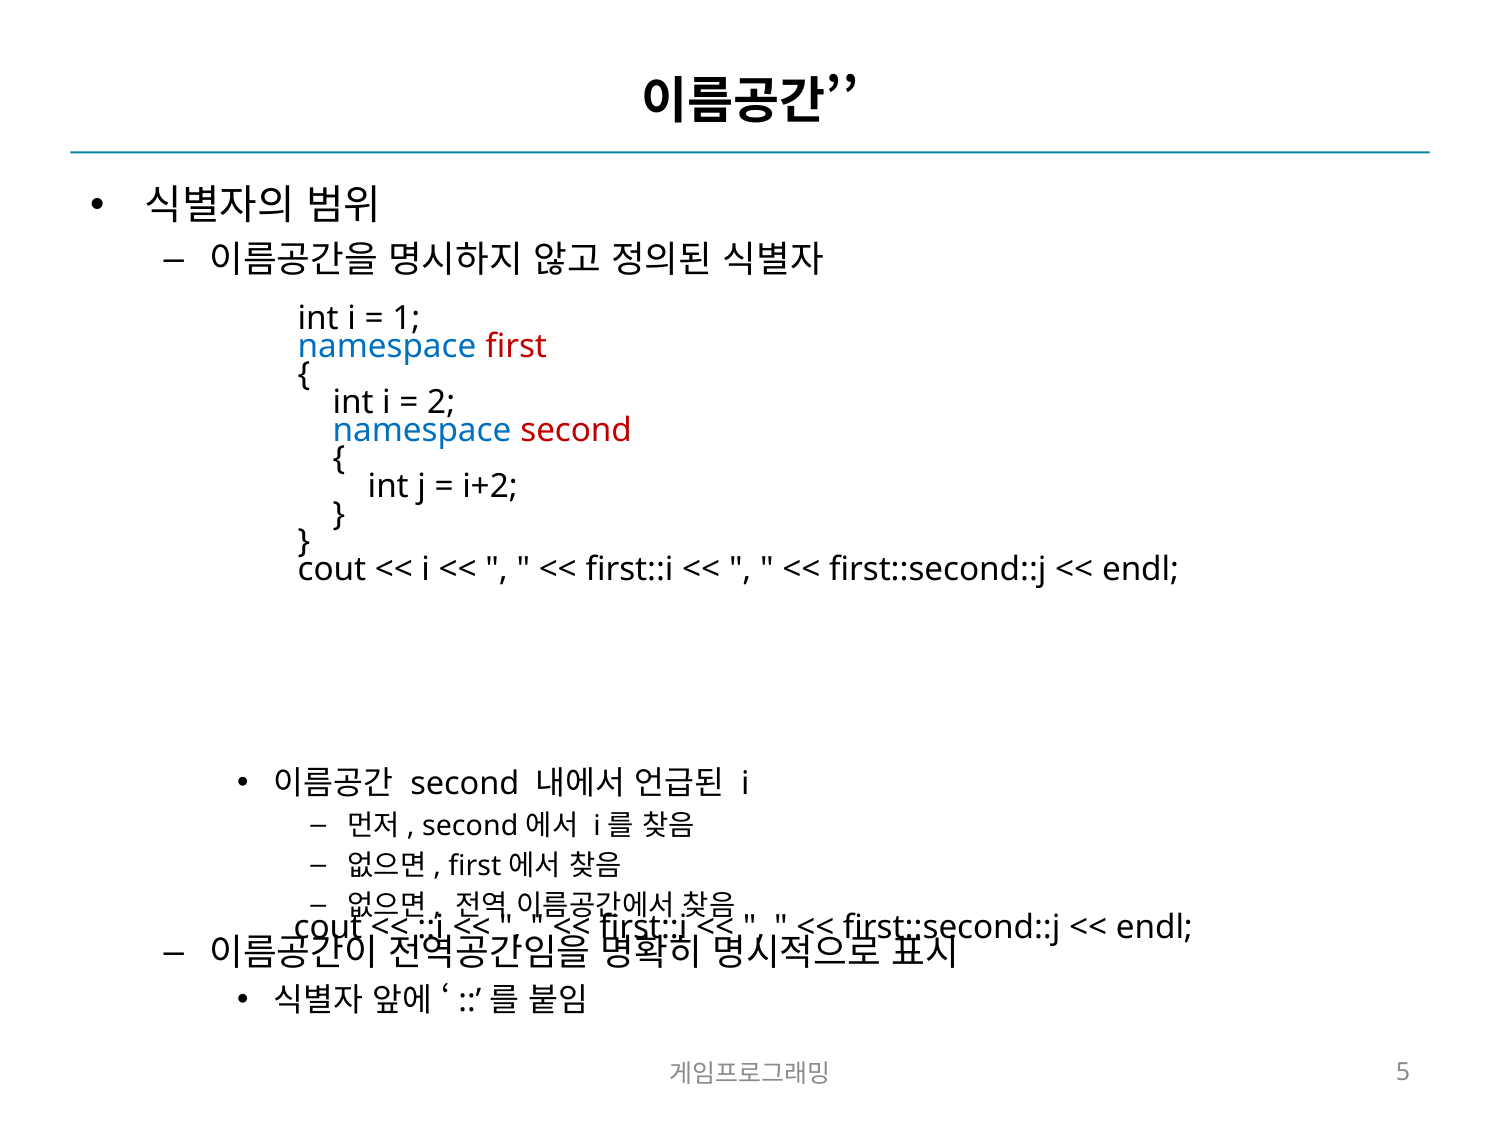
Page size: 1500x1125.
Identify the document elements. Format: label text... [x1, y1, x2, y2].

slide_number 5 [1074, 1042, 1425, 1103]
footer 게임프로그래밍 [512, 1042, 988, 1103]
list 식별자의 범위 이름공간을 명시하지 않고 정의된 식별자 이름공간 second 내에서 언급된 i 먼저, second에서 i를 찾음 없으면, first에서 찾음 없으면, 전역 이름공간에서 찾음 이름공간이 전역공간임을 명확히 명시적으로 표시 식별자 앞에 ‘::’를 붙임 [74, 171, 1426, 1032]
text_box cout << ::i << ", " << first::i << ", " << first::second::j << endl; [278, 905, 1210, 953]
title 이름공간’’ [74, 44, 1426, 153]
text_box int i = 1; namespace first { int i = 2; namespace second { int j = i+2; } } cout << i << ", " << first::i << ", " << first::second::j << endl; [282, 299, 1196, 594]
